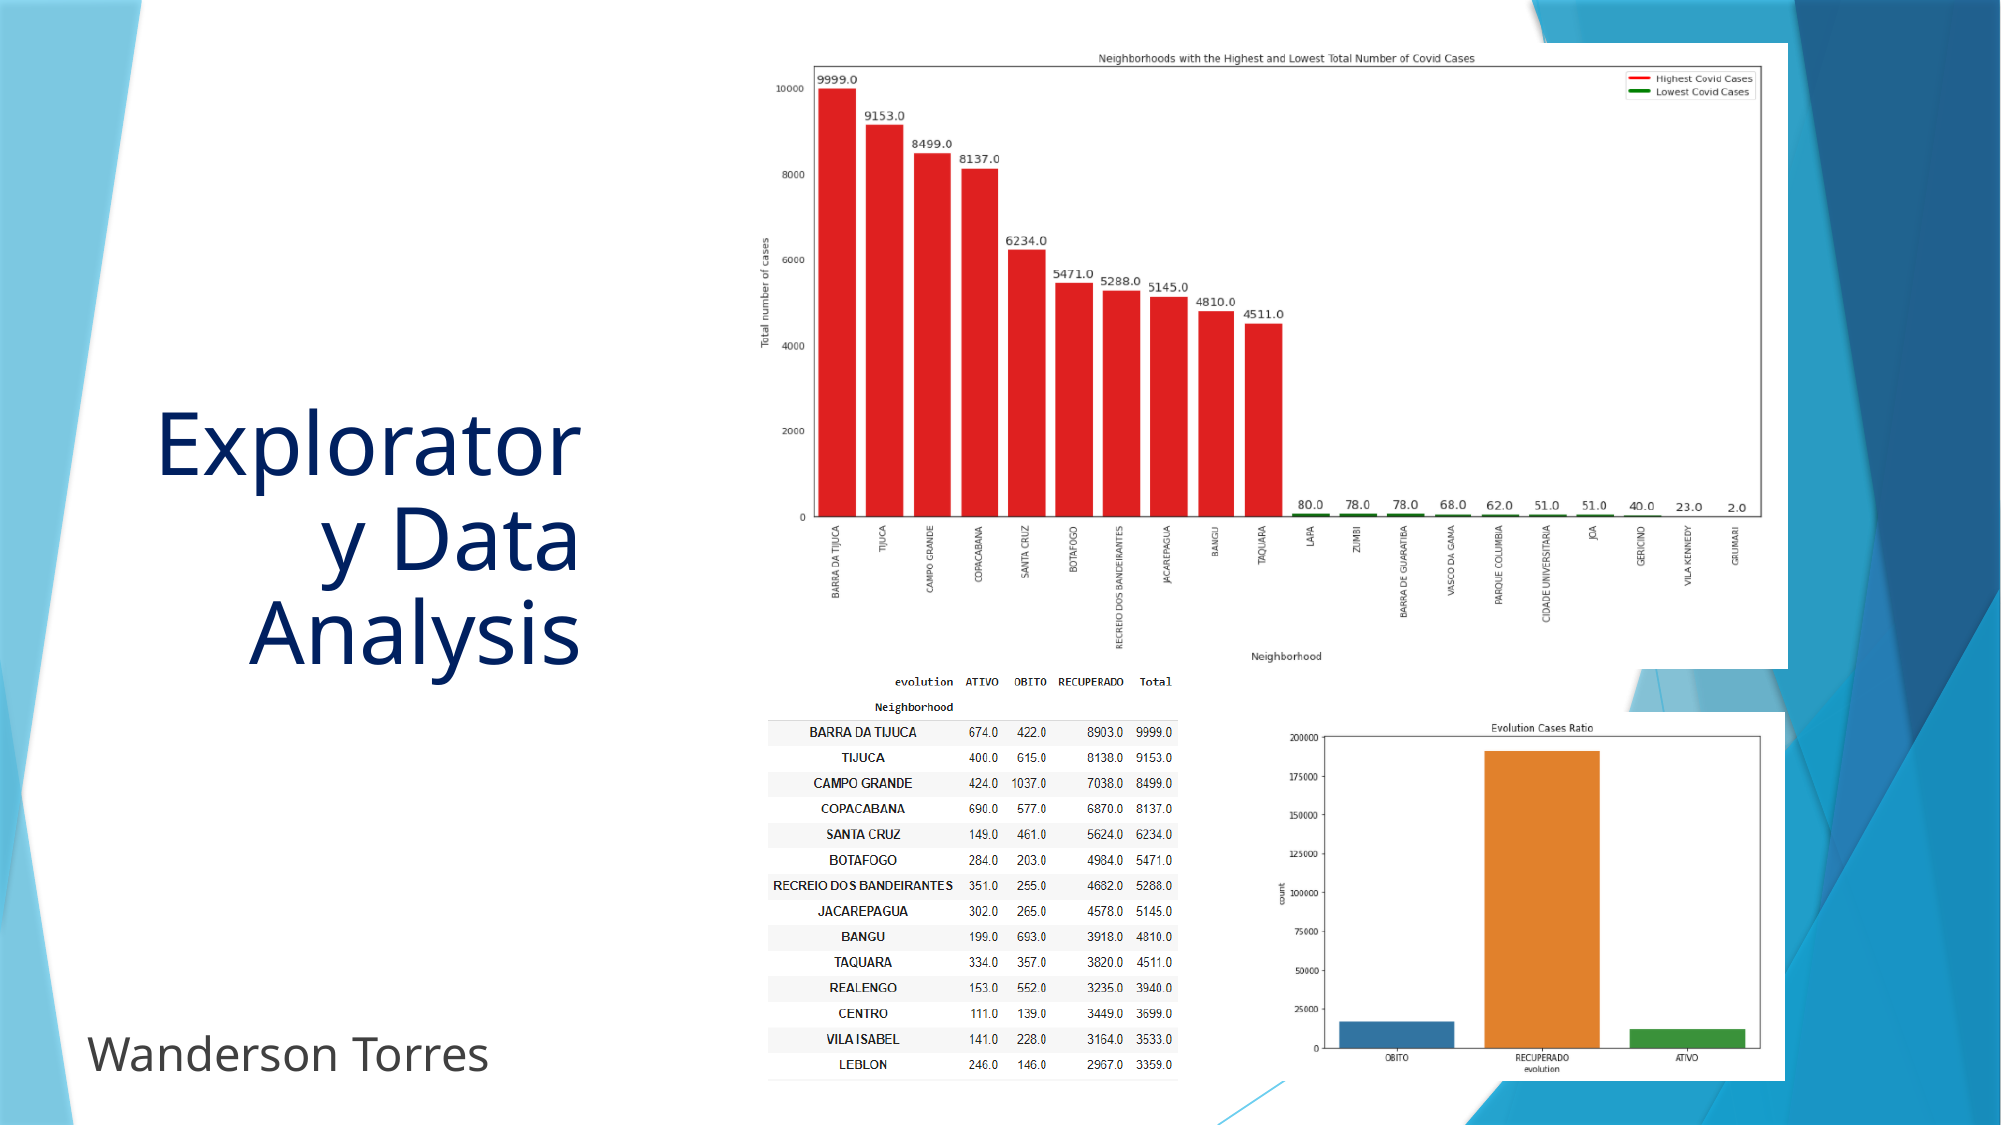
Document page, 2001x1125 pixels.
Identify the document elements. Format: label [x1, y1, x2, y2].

text_box [0, 0, 2000, 1125]
picture [740, 43, 1789, 1082]
list [1266, 712, 1786, 1082]
